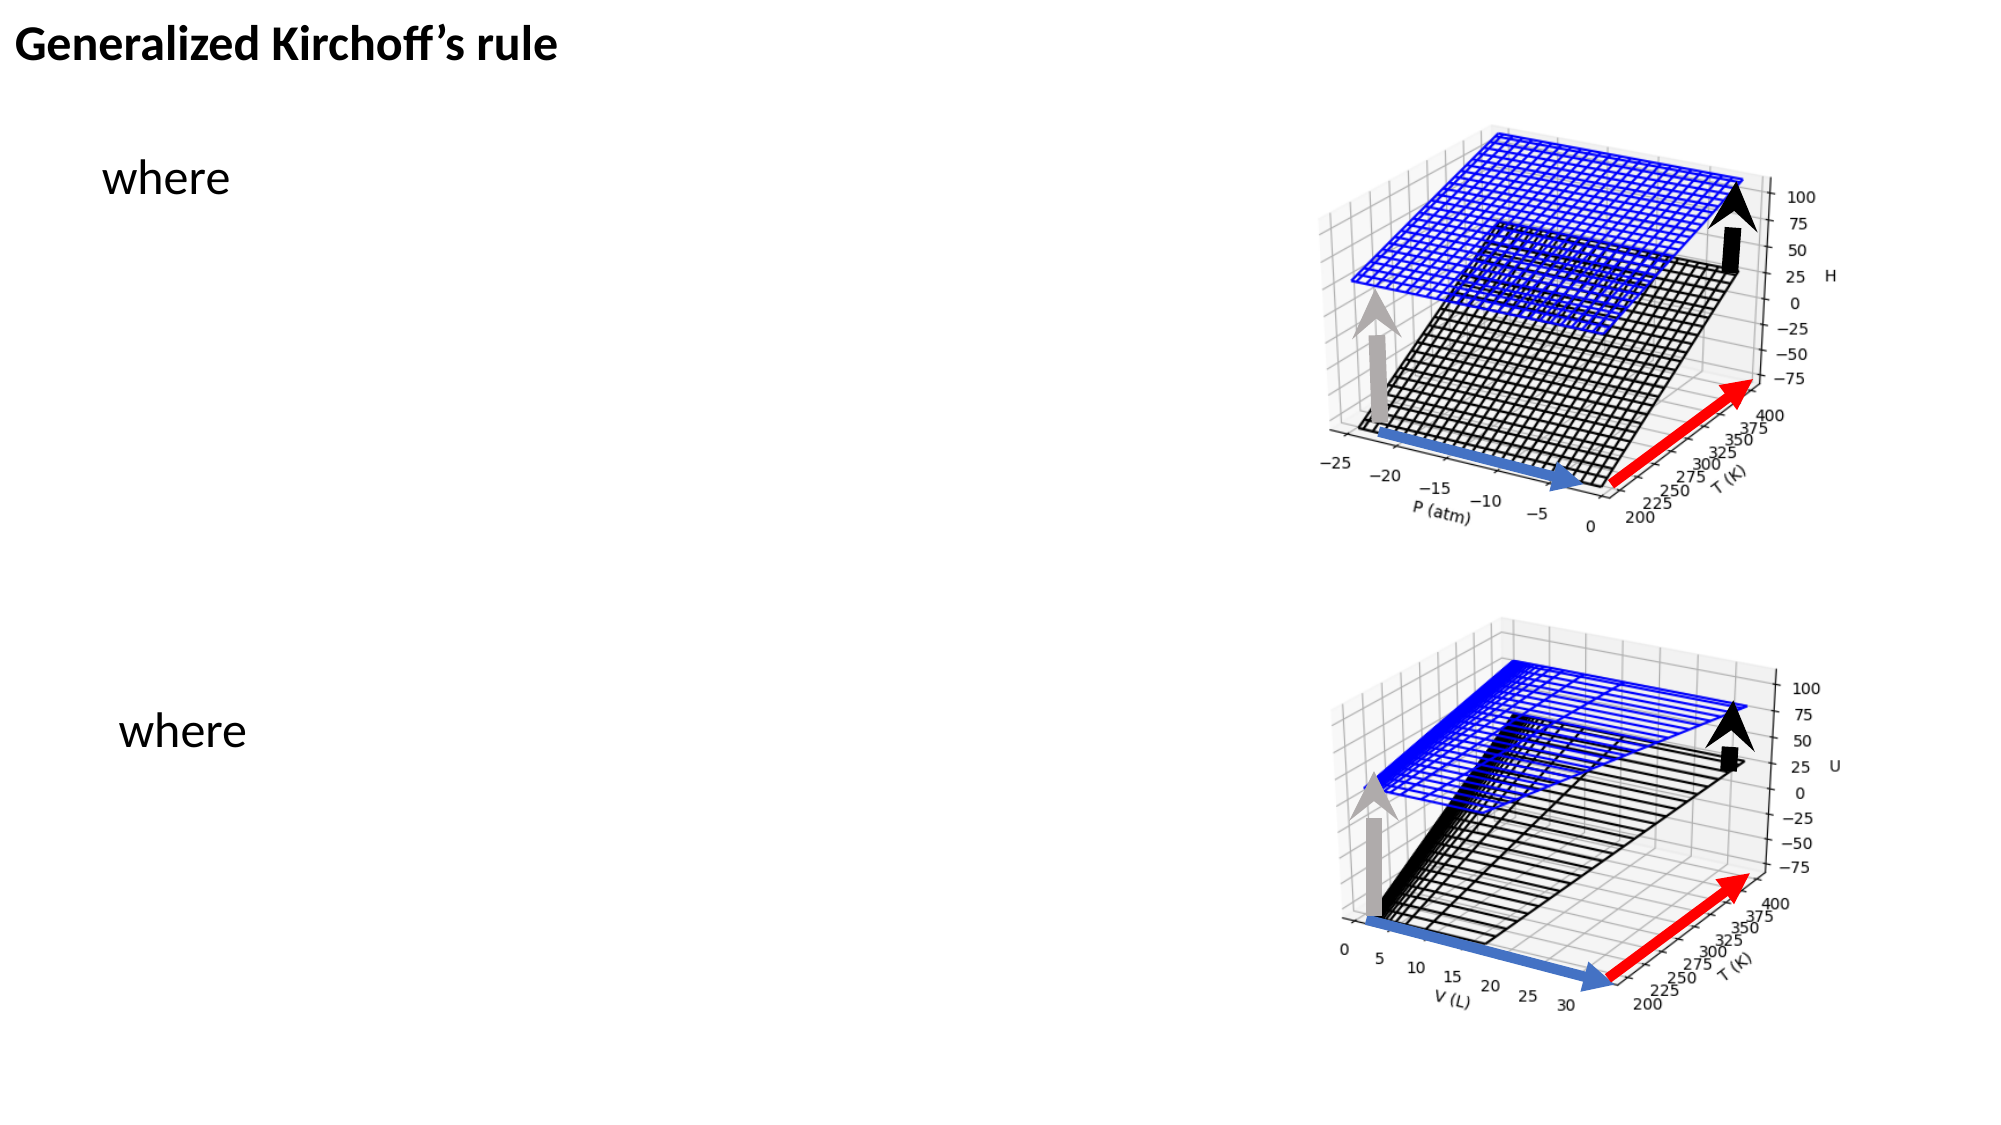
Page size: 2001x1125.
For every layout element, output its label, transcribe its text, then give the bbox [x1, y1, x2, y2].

text_box Generalized Kirchoff’s rule [0, 2, 1932, 78]
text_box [75, 99, 1856, 546]
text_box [81, 594, 1859, 1037]
